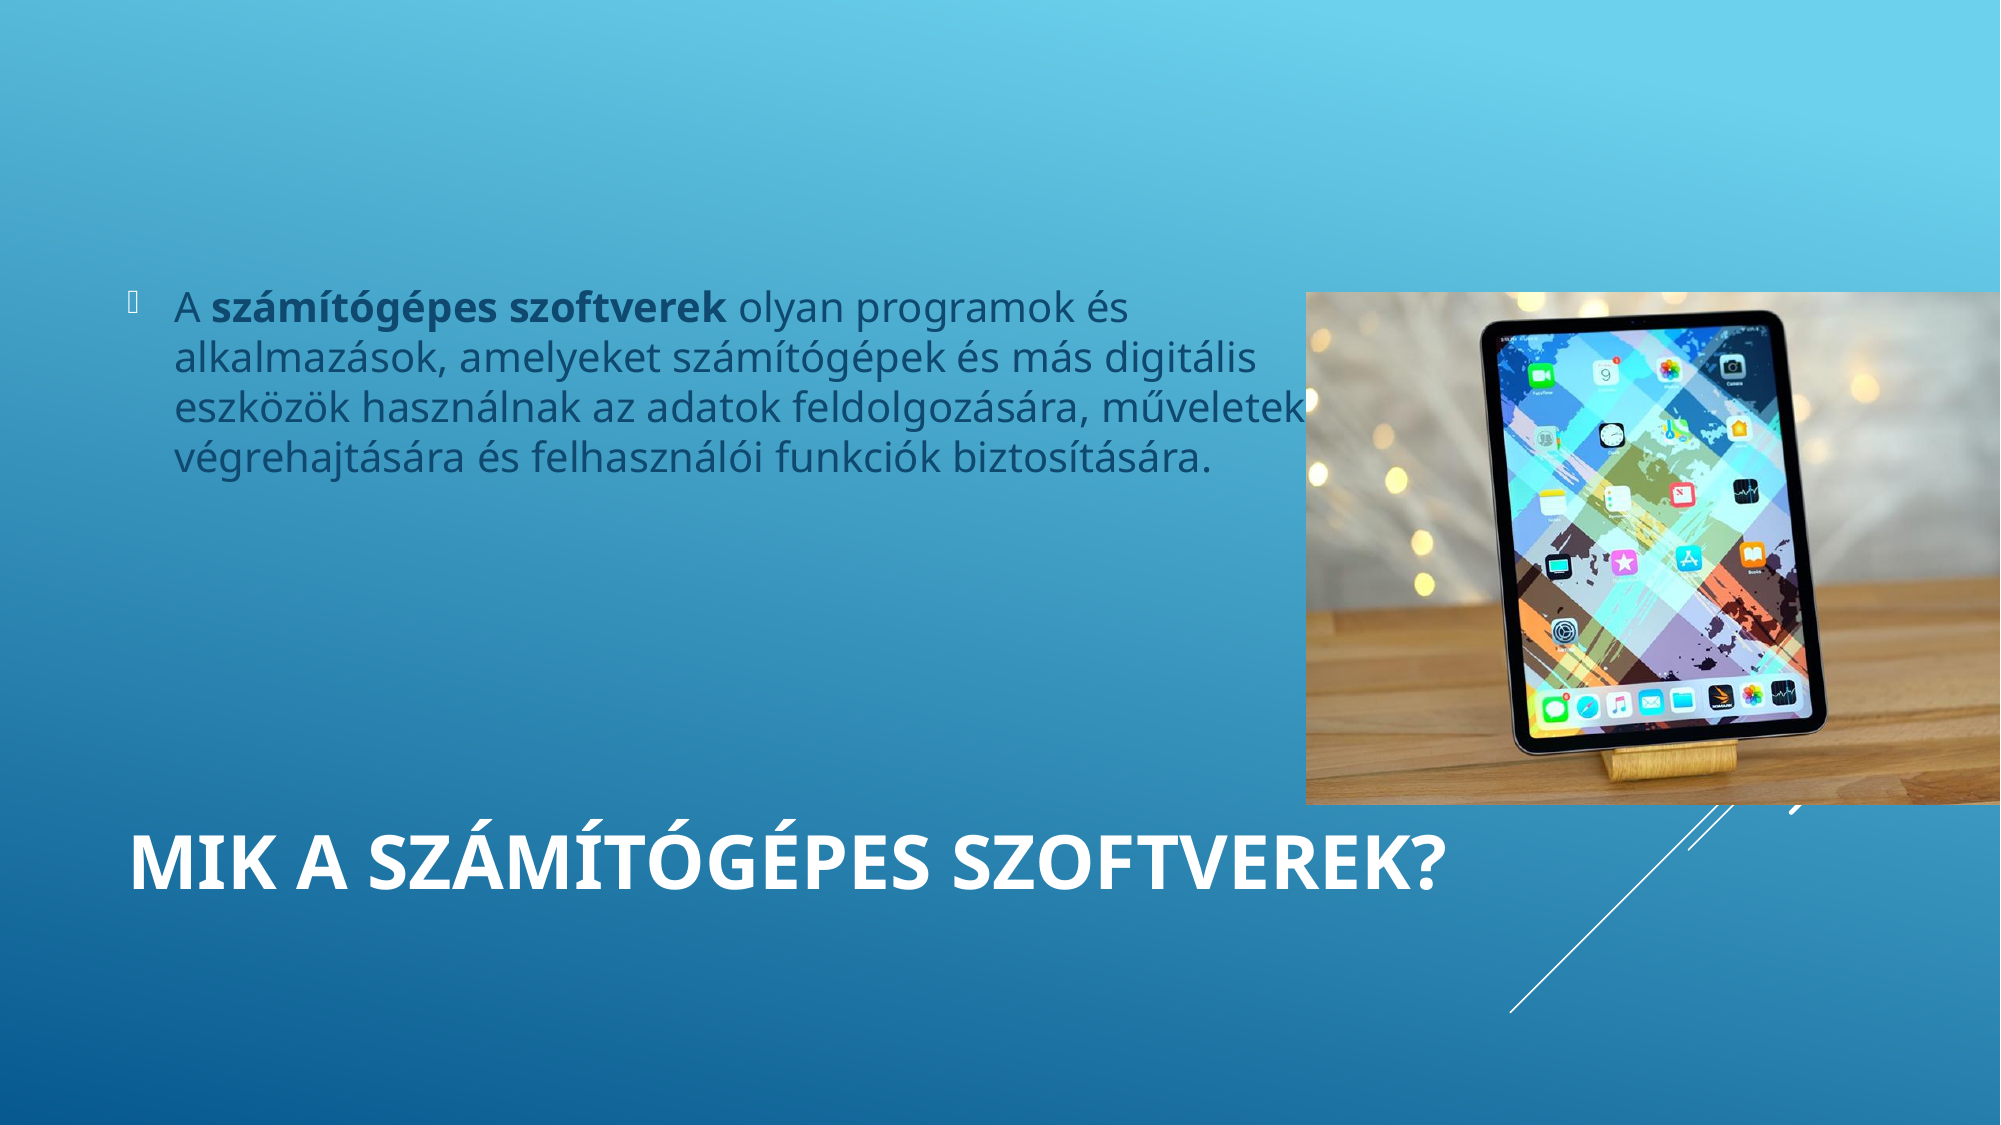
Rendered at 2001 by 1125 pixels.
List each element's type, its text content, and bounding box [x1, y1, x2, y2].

list A számítógépes szoftverek olyan programok és alkalmazások, amelyeket számítógépek és más digitális eszközök használnak az adatok feldolgozására, műveletek végrehajtására és felhasználói funkciók biztosítására. [112, 112, 1329, 650]
picture [1306, 292, 2000, 806]
title Mik a számítógépes szoftverek? [112, 736, 1513, 984]
